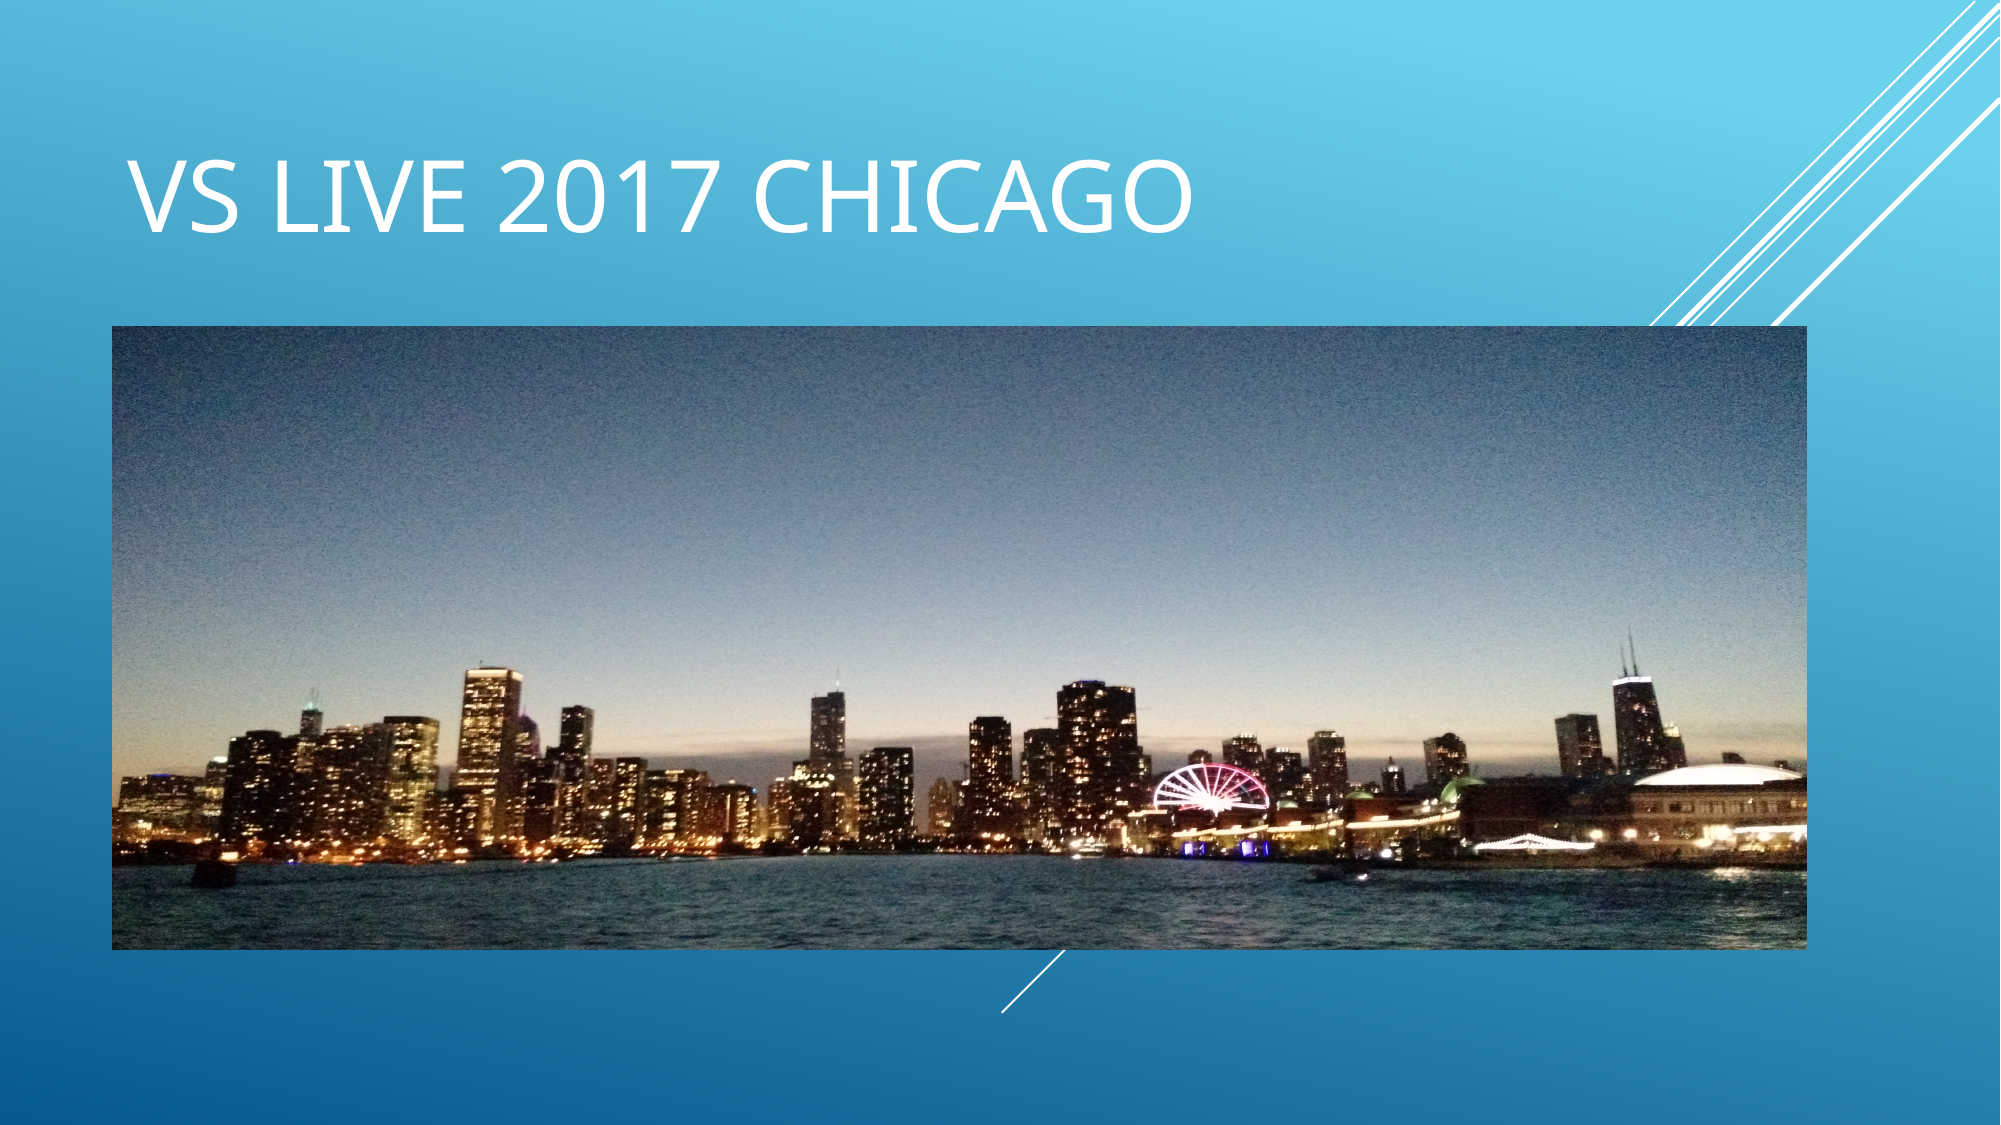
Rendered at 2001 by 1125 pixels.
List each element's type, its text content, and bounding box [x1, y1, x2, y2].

picture [111, 325, 1807, 951]
title VS LIVE 2017 Chicago [112, 112, 1425, 261]
